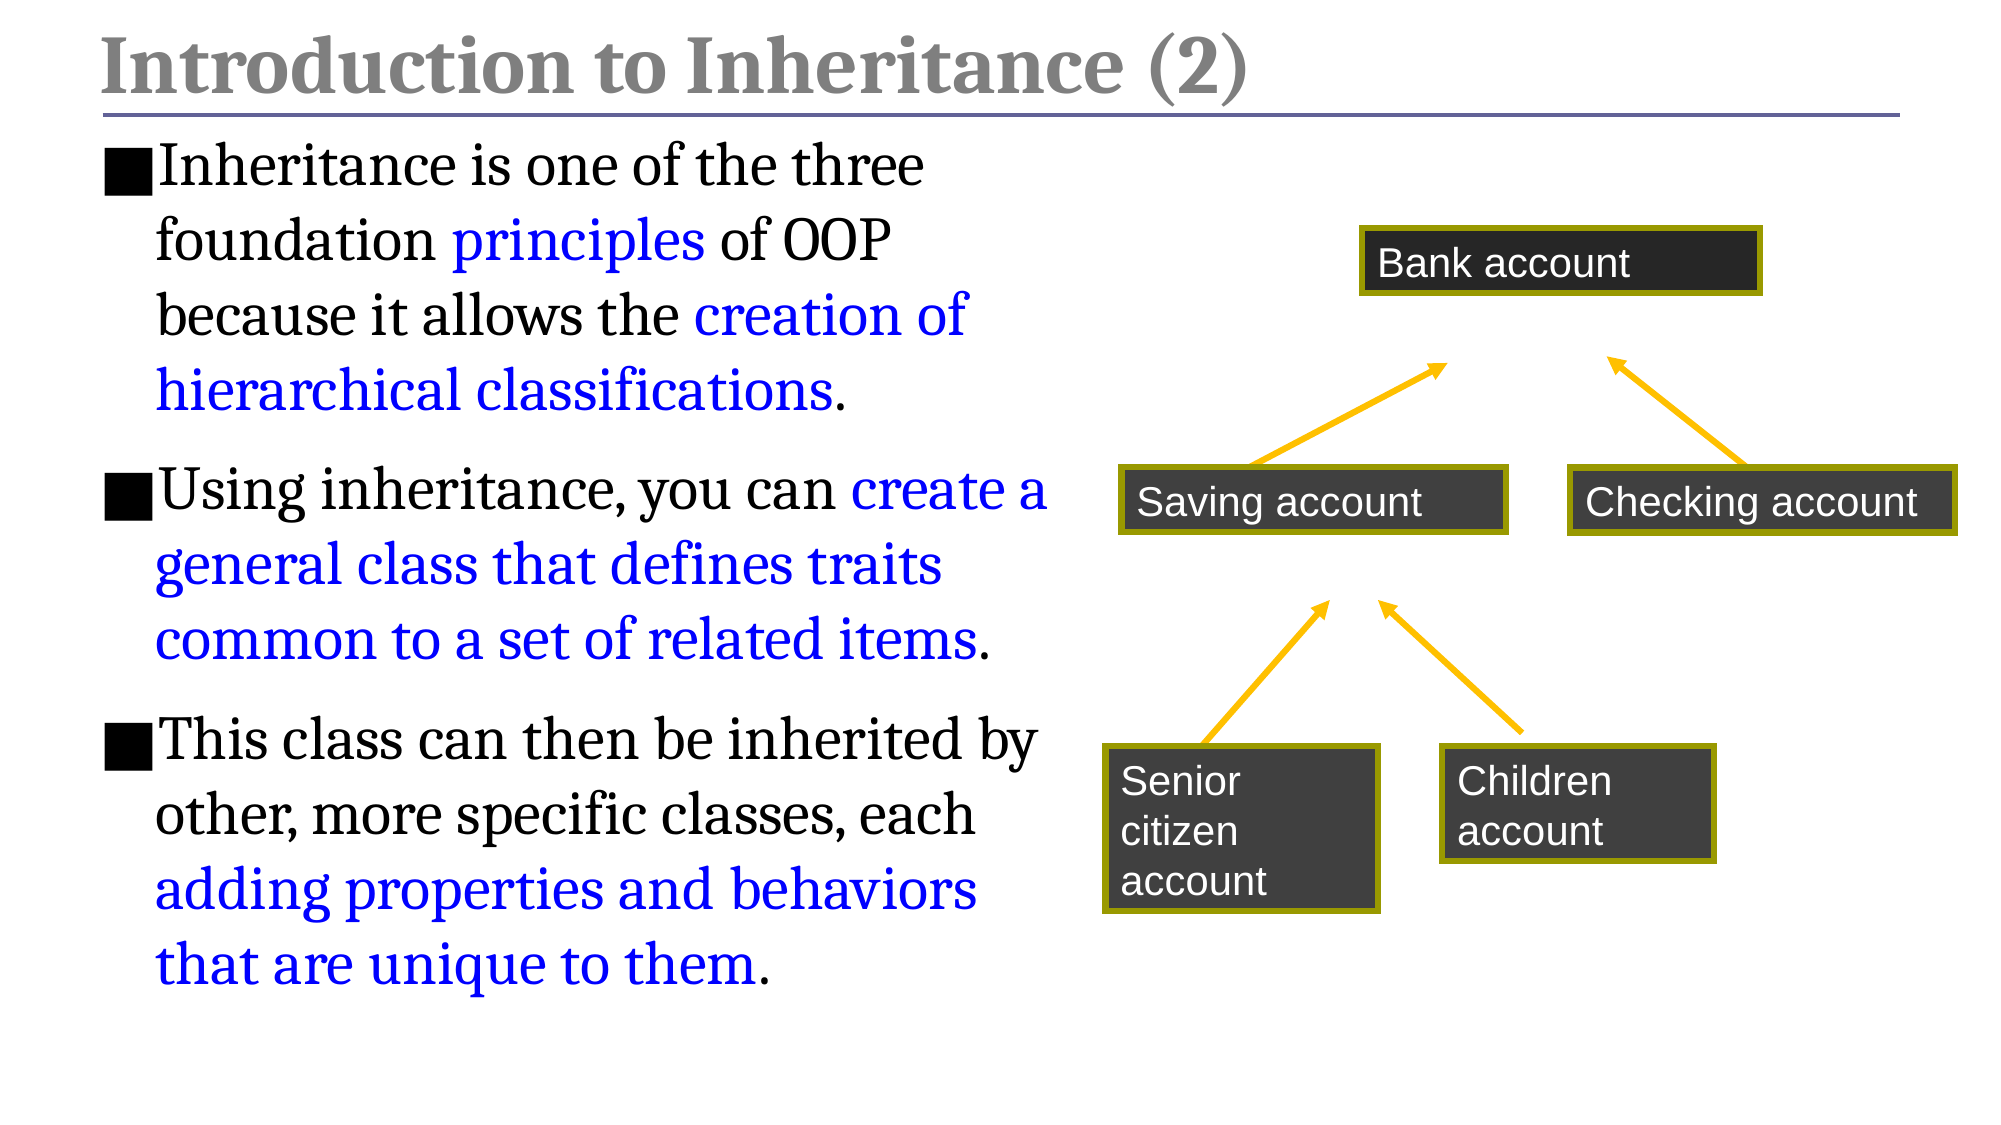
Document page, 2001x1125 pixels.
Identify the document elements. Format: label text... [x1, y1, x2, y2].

list Inheritance is one of the three foundation principles of OOP because it allows the creation of hierarchical classifications. Using inheritance, you can create a general class that defines traits common to a set of related items. This class can then be inherited by other, more specific classes, each adding properties and behaviors that are unique to them. [84, 115, 1084, 1103]
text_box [1105, 227, 1956, 963]
title Introduction to Inheritance (2) [84, 3, 1422, 115]
